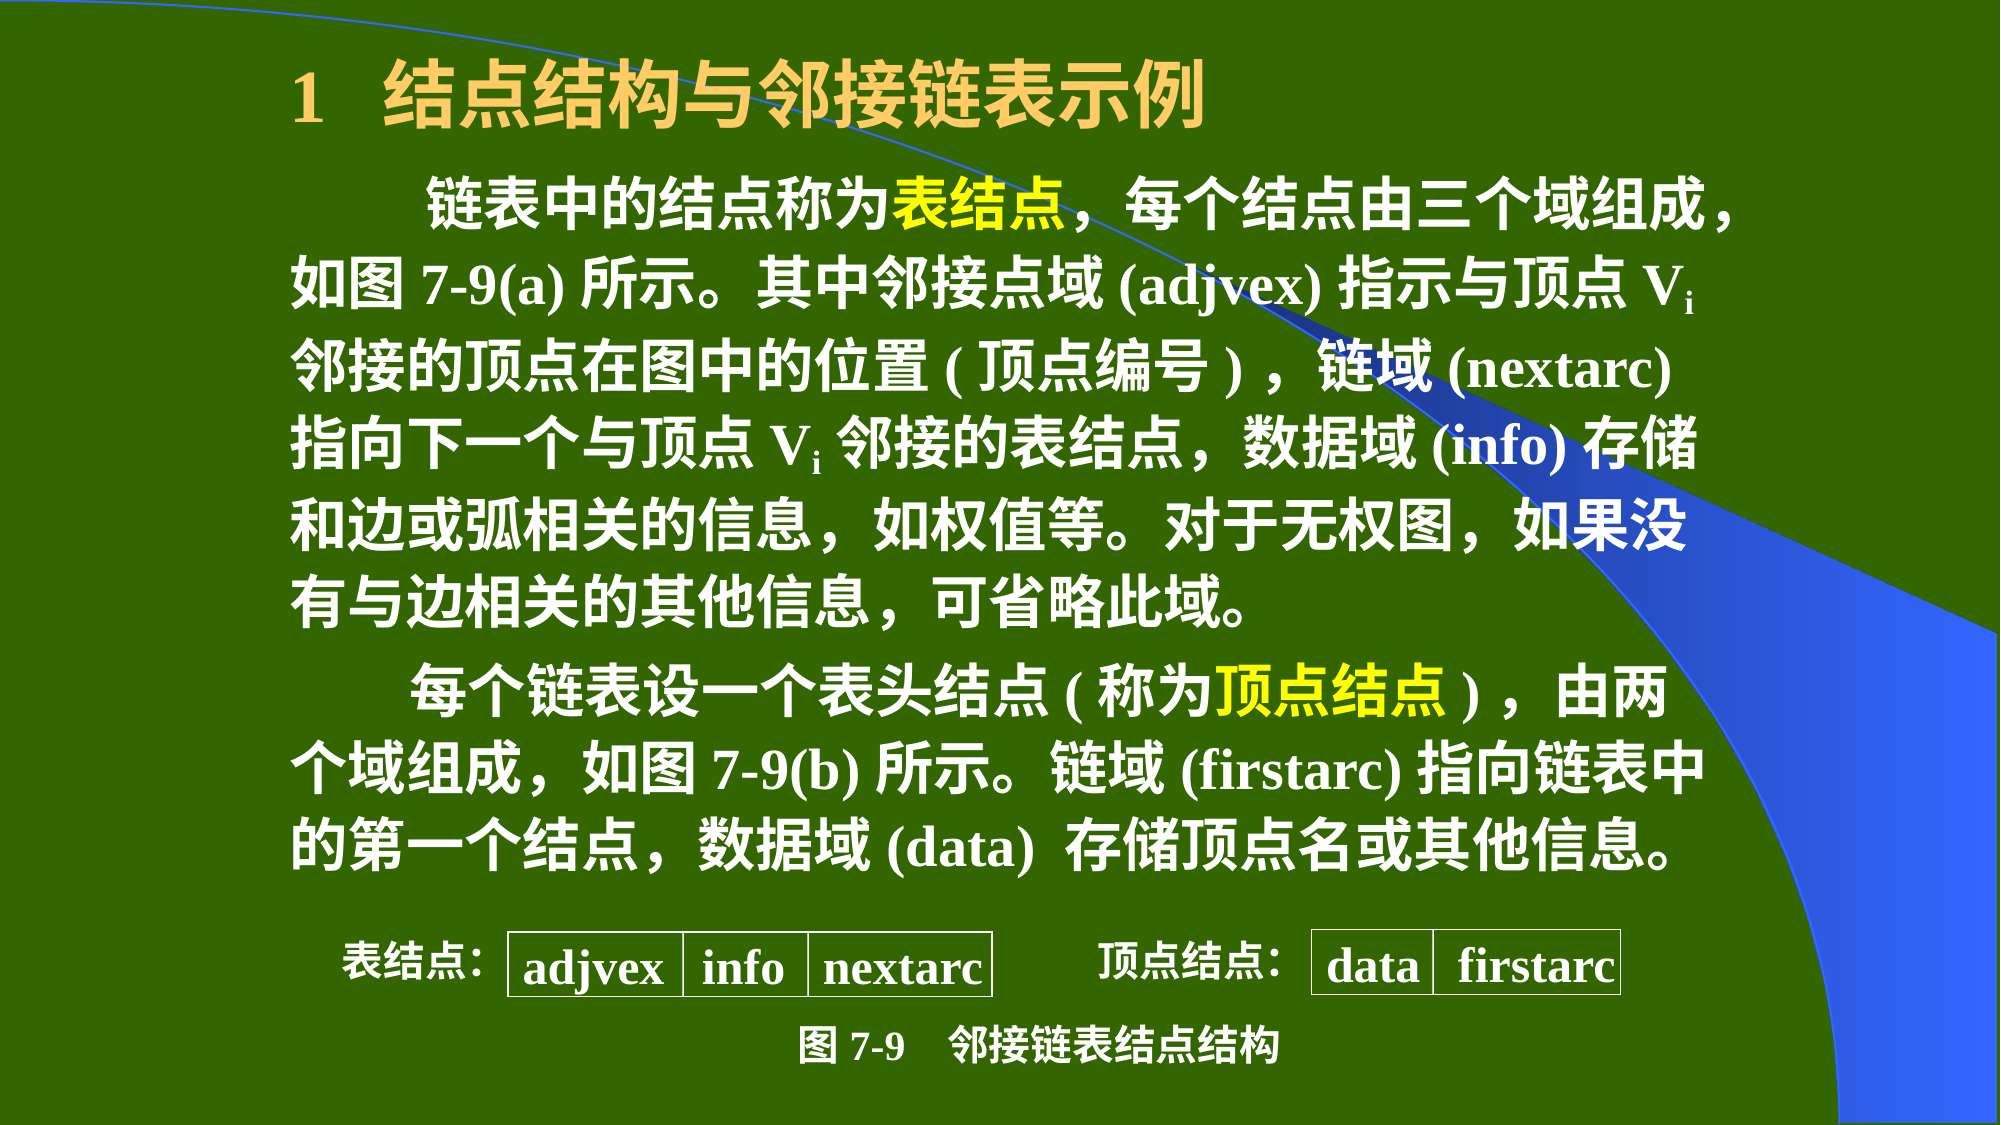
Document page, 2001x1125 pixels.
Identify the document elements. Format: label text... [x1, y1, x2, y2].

list 1 结点结构与邻接链表示例 链表中的结点称为表结点，每个结点由三个域组成，如图7-9(a)所示。其中邻接点域(adjvex)指示与顶点Vi邻接的顶点在图中的位置(顶点编号)，链域(nextarc)指向下一个与顶点Vi邻接的表结点，数据域(info)存储和边或弧相关的信息，如权值等。对于无权图，如果没有与边相关的其他信息，可省略此域。 每个链表设一个表头结点(称为顶点结点)，由两个域组成，如图7-9(b)所示。链域(firstarc)指向链表中的第一个结点，数据域(data) 存储顶点名或其他信息。 [274, 30, 1726, 882]
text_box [326, 929, 1621, 1071]
